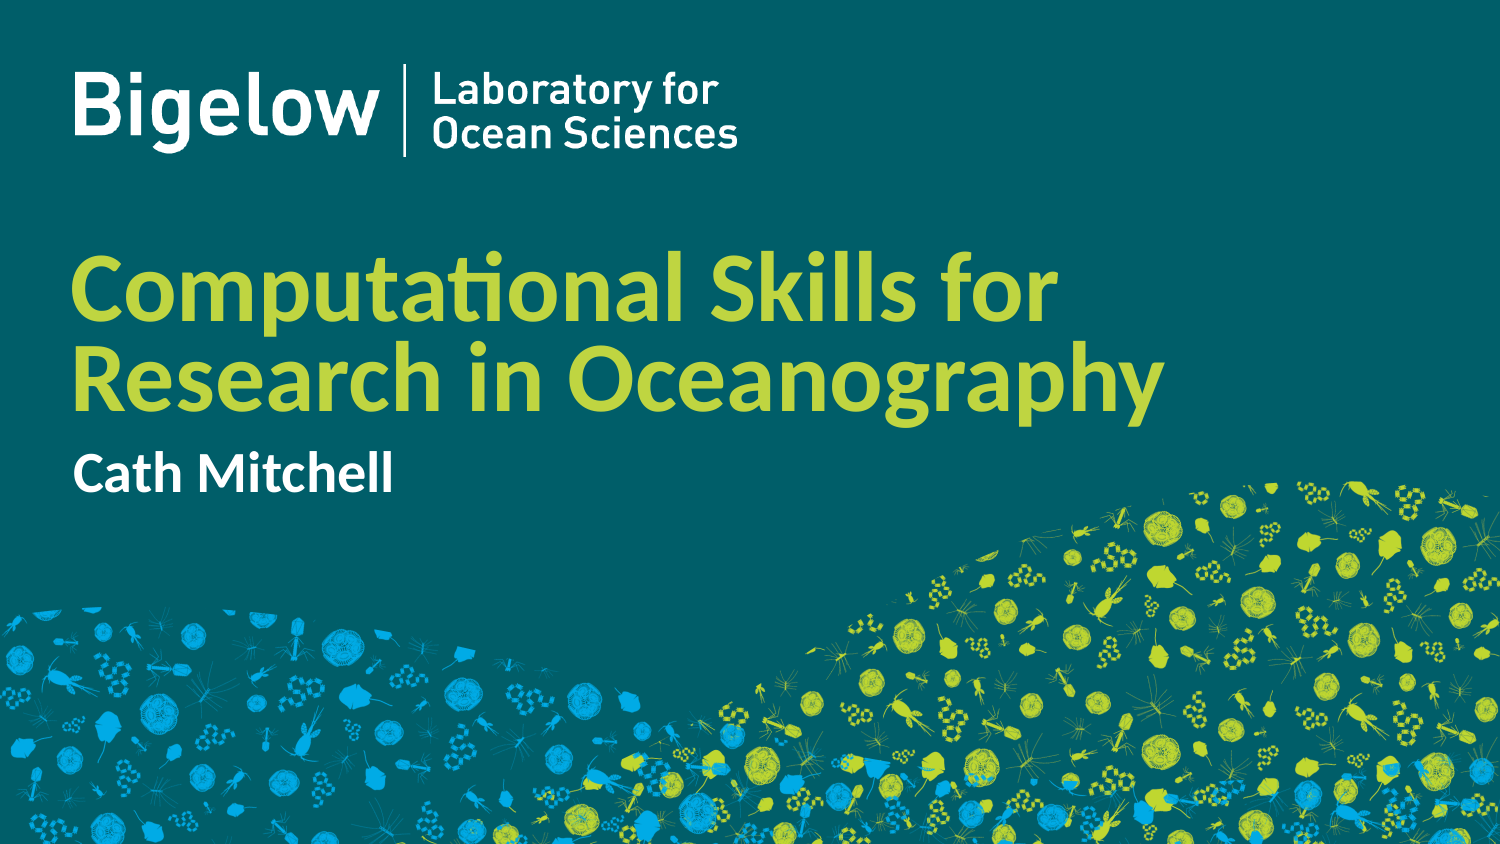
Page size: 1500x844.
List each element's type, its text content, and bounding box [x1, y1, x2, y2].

text_box Computational Skills for Research in Oceanography [55, 212, 1429, 437]
picture [0, 0, 1500, 844]
picture [35, 819, 42, 827]
text_box Cath Mitchell [58, 442, 1183, 611]
picture [44, 827, 52, 840]
picture [744, 828, 752, 839]
picture [1298, 831, 1308, 840]
